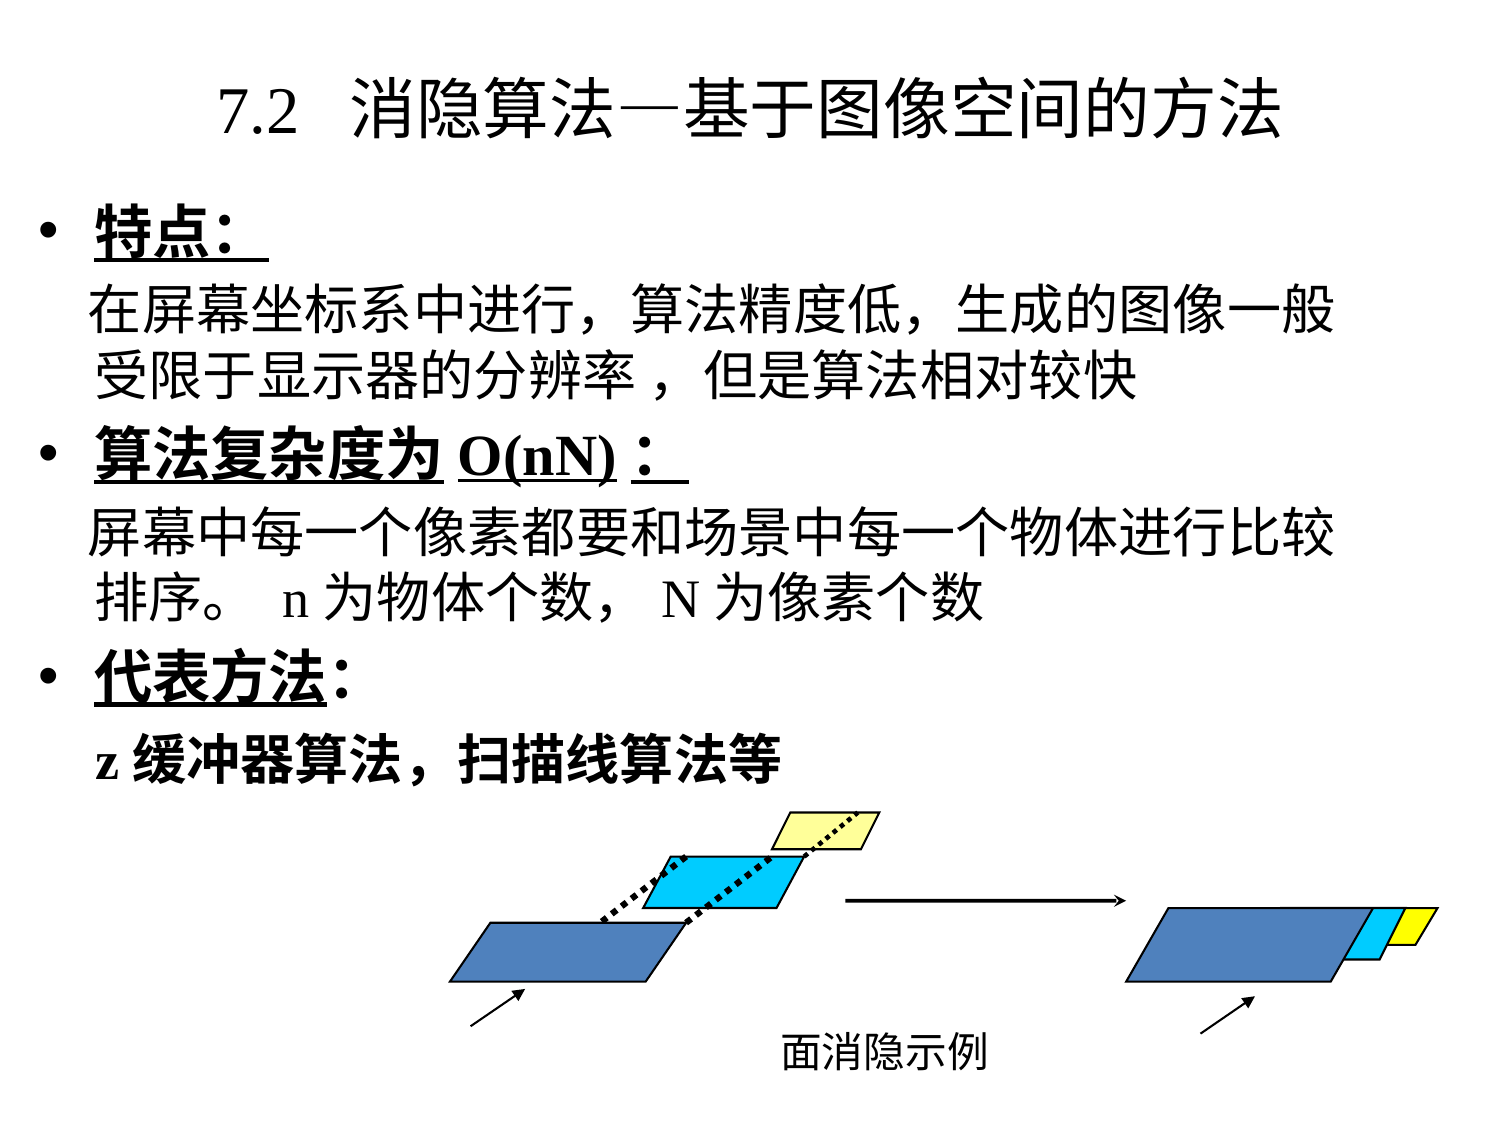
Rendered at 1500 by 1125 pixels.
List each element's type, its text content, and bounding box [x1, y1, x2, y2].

list 特点： 在屏幕坐标系中进行，算法精度低，生成的图像一般受限于显示器的分辨率 ，但是算法相对较快 算法复杂度为O(nN)： 屏幕中每一个像素都要和场景中每一个物体进行比较排序。 n为物体个数，N为像素个数 代表方法： z缓冲器算法，扫描线算法等 [22, 187, 1374, 729]
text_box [449, 812, 1438, 1085]
text_box 7.2 消隐算法—基于图像空间的方法 [74, 47, 1425, 167]
